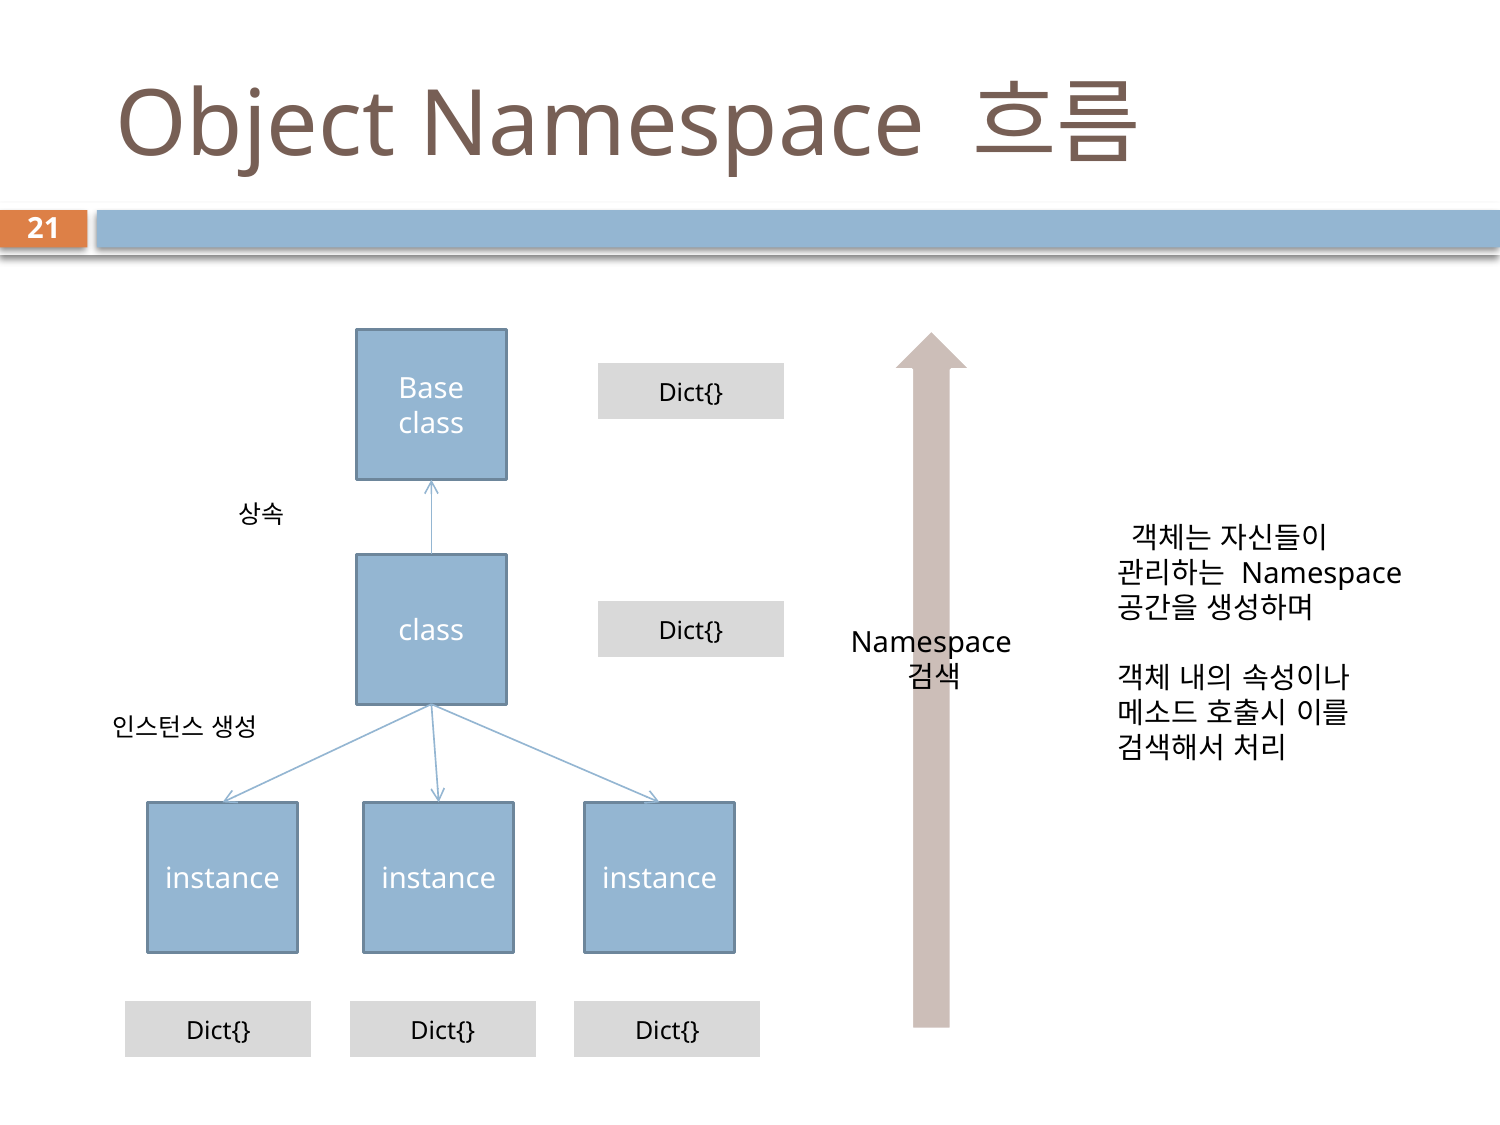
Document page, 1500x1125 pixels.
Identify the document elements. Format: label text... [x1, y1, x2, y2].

text_box Dict{} [595, 360, 787, 422]
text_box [431, 703, 660, 803]
text_box [909, 701, 953, 1031]
slide_number 21 [0, 208, 88, 249]
text_box 객체는 자신들이 관리하는 Namespace 공간을 생성하며 객체 내의 속성이나 메소드 호출시 이를 검색해서 처리 [1103, 511, 1434, 772]
text_box Dict{} [571, 998, 763, 1060]
text_box Dict{} [347, 998, 539, 1060]
text_box instance [583, 801, 736, 954]
text_box [890, 328, 973, 615]
text_box instance [362, 812, 515, 954]
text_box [222, 703, 428, 803]
text_box 인스턴스 생성 [76, 704, 220, 749]
title Object Namespace 흐름 [100, 37, 1438, 200]
text_box class [355, 553, 508, 702]
text_box Dict{} [595, 598, 787, 660]
text_box 상속 [198, 491, 325, 537]
text_box instance [146, 801, 299, 954]
text_box Dict{} [122, 998, 314, 1060]
text_box Base class [355, 328, 508, 481]
text_box Namespace 검색 [819, 615, 1044, 701]
